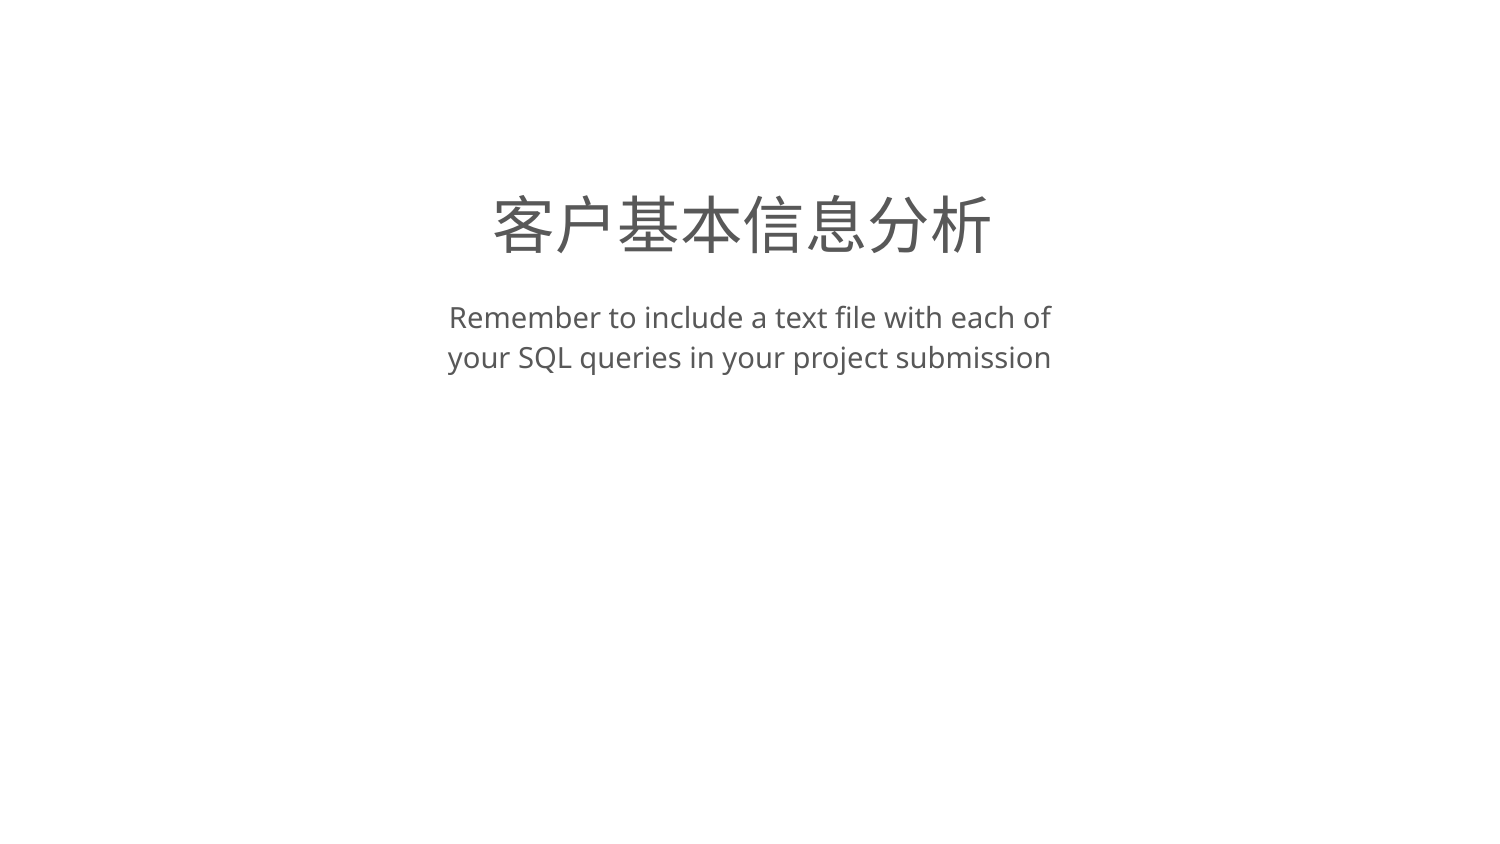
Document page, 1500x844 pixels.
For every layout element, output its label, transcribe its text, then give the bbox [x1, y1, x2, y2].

list 客户基本信息分析 Remember to include a text file with each of your SQL queries in your project submission [404, 158, 1096, 685]
